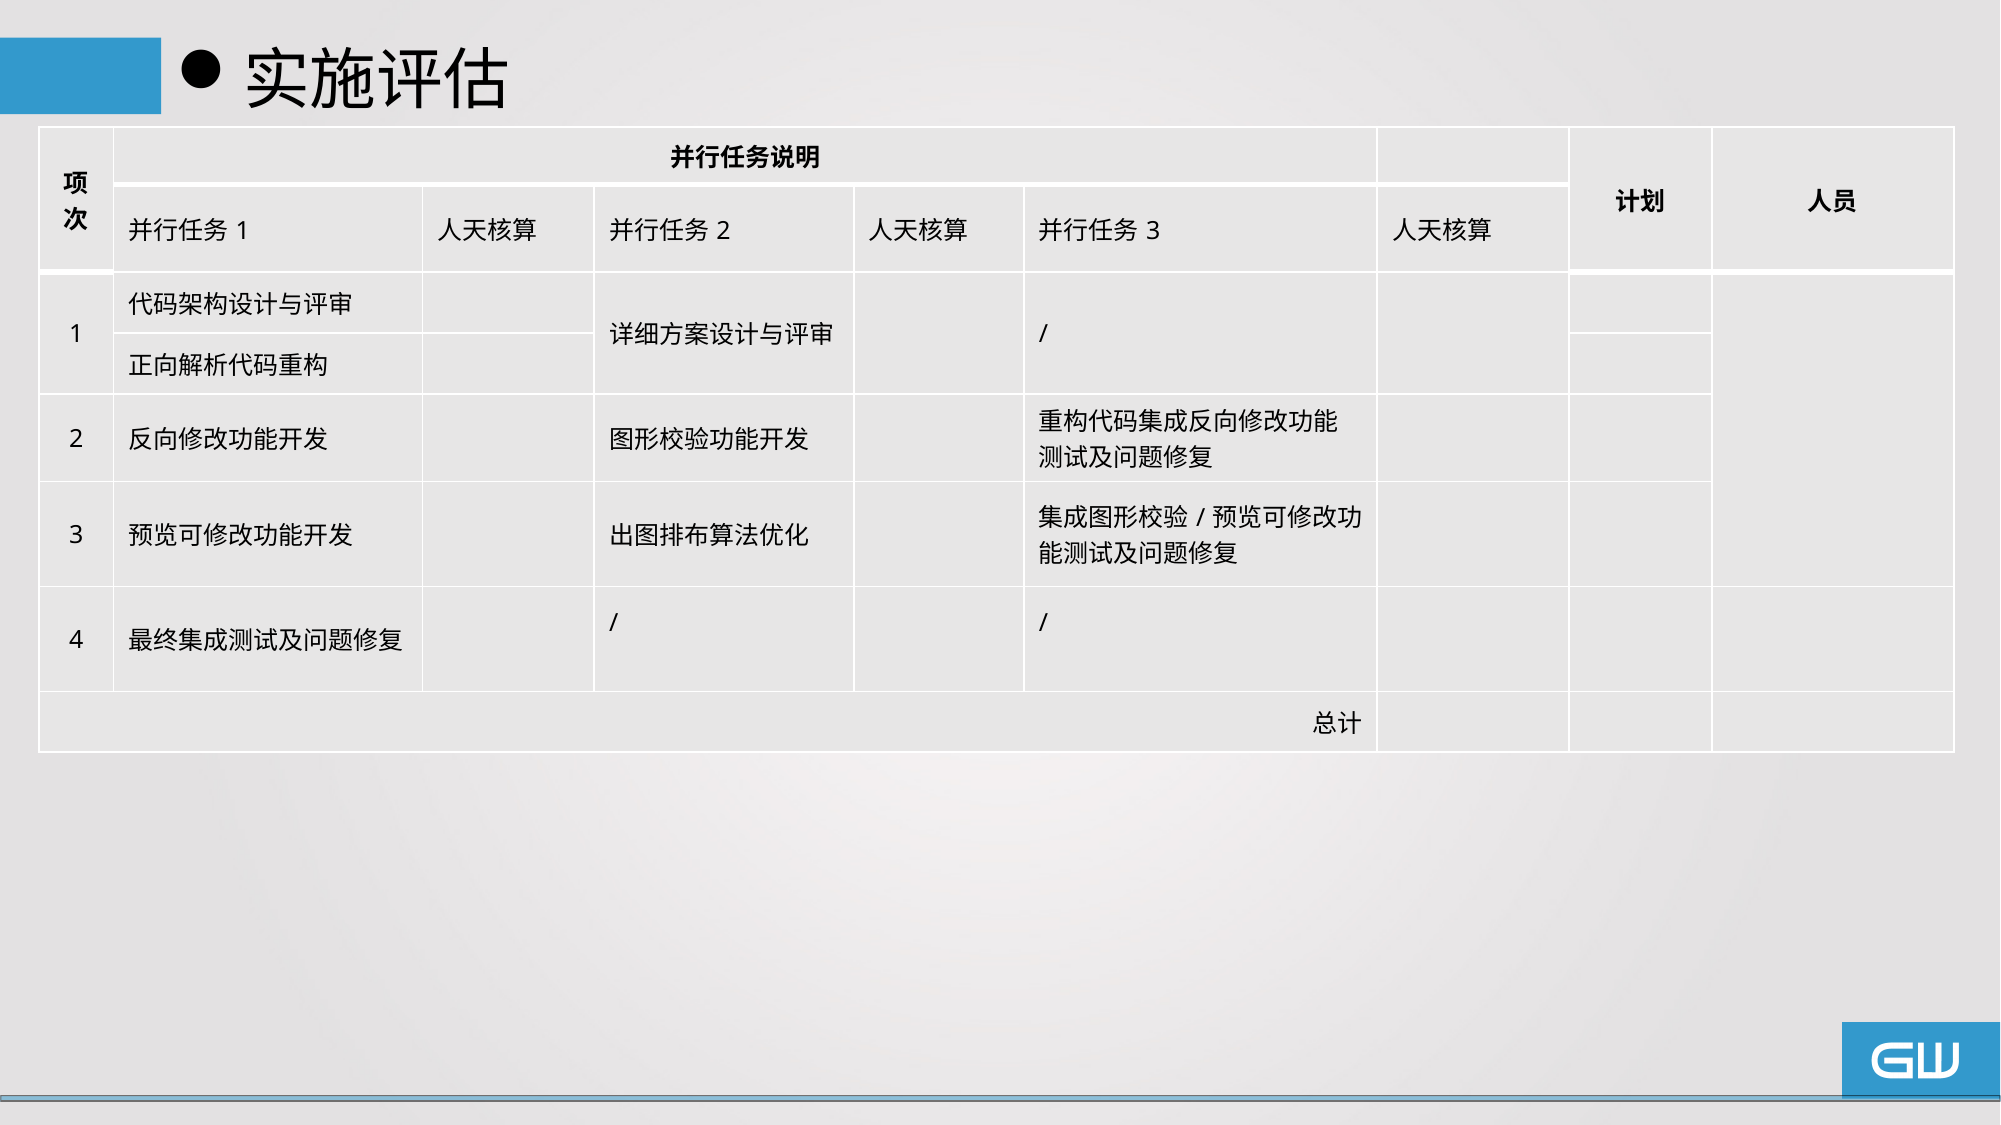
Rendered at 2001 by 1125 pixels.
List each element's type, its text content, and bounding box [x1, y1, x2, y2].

table_cell 图形校验功能开发 [595, 395, 853, 481]
table_cell [423, 587, 593, 691]
table_header 计划 [1570, 128, 1711, 269]
picture [0, 0, 2001, 1125]
table_cell 预览可修改功能开发 [114, 482, 422, 586]
table_cell 人天核算 [1378, 187, 1568, 271]
table_cell [1378, 587, 1568, 691]
table_cell 2 [40, 395, 113, 481]
table_cell 1 [40, 275, 113, 393]
table_cell [423, 273, 593, 332]
title 实施评估 [161, 24, 1887, 126]
table_cell 正向解析代码重构 [114, 334, 422, 393]
table_header 项次 [40, 128, 113, 269]
table_header 并行任务说明 [114, 128, 1376, 182]
table_cell / [595, 587, 853, 691]
table_cell [855, 482, 1023, 586]
table_cell [1570, 334, 1711, 393]
table_cell 3 [40, 482, 113, 586]
table_cell 4 [40, 587, 113, 691]
table_cell 并行任务1 [114, 187, 422, 271]
table_cell [423, 482, 593, 586]
table_cell 出图排布算法优化 [595, 482, 853, 586]
table_cell [855, 395, 1023, 481]
table_cell / [1025, 587, 1376, 691]
table_cell [1570, 275, 1711, 332]
table_cell 并行任务2 [595, 187, 853, 271]
table_cell 总计 [40, 692, 1376, 751]
table_cell [1378, 482, 1568, 586]
table_cell 反向修改功能开发 [114, 395, 422, 481]
table_cell 集成图形校验/预览可修改功能测试及问题修复 [1025, 482, 1376, 586]
table_cell 并行任务3 [1025, 187, 1376, 271]
table_cell [855, 587, 1023, 691]
table_cell [1378, 692, 1568, 751]
table_cell [1713, 275, 1953, 586]
table_header 人员 [1713, 128, 1953, 269]
table_cell [423, 395, 593, 481]
table_cell 最终集成测试及问题修复 [114, 587, 422, 691]
table_cell [1570, 587, 1711, 691]
table_cell / [1025, 273, 1376, 393]
table_cell [1378, 273, 1568, 393]
table_cell 详细方案设计与评审 [595, 273, 853, 393]
table_cell 代码架构设计与评审 [114, 273, 422, 332]
table_cell [1713, 692, 1953, 751]
table_cell 人天核算 [855, 187, 1023, 271]
table_cell [1570, 395, 1711, 481]
table_cell [1713, 587, 1953, 691]
table_cell [1378, 395, 1568, 481]
table_cell [1570, 692, 1711, 751]
table_cell [423, 334, 593, 393]
table_header [1378, 128, 1568, 182]
table_cell [1570, 482, 1711, 586]
table_cell 人天核算 [423, 187, 593, 271]
table_cell [855, 273, 1023, 393]
table_cell 重构代码集成反向修改功能测试及问题修复 [1025, 395, 1376, 481]
